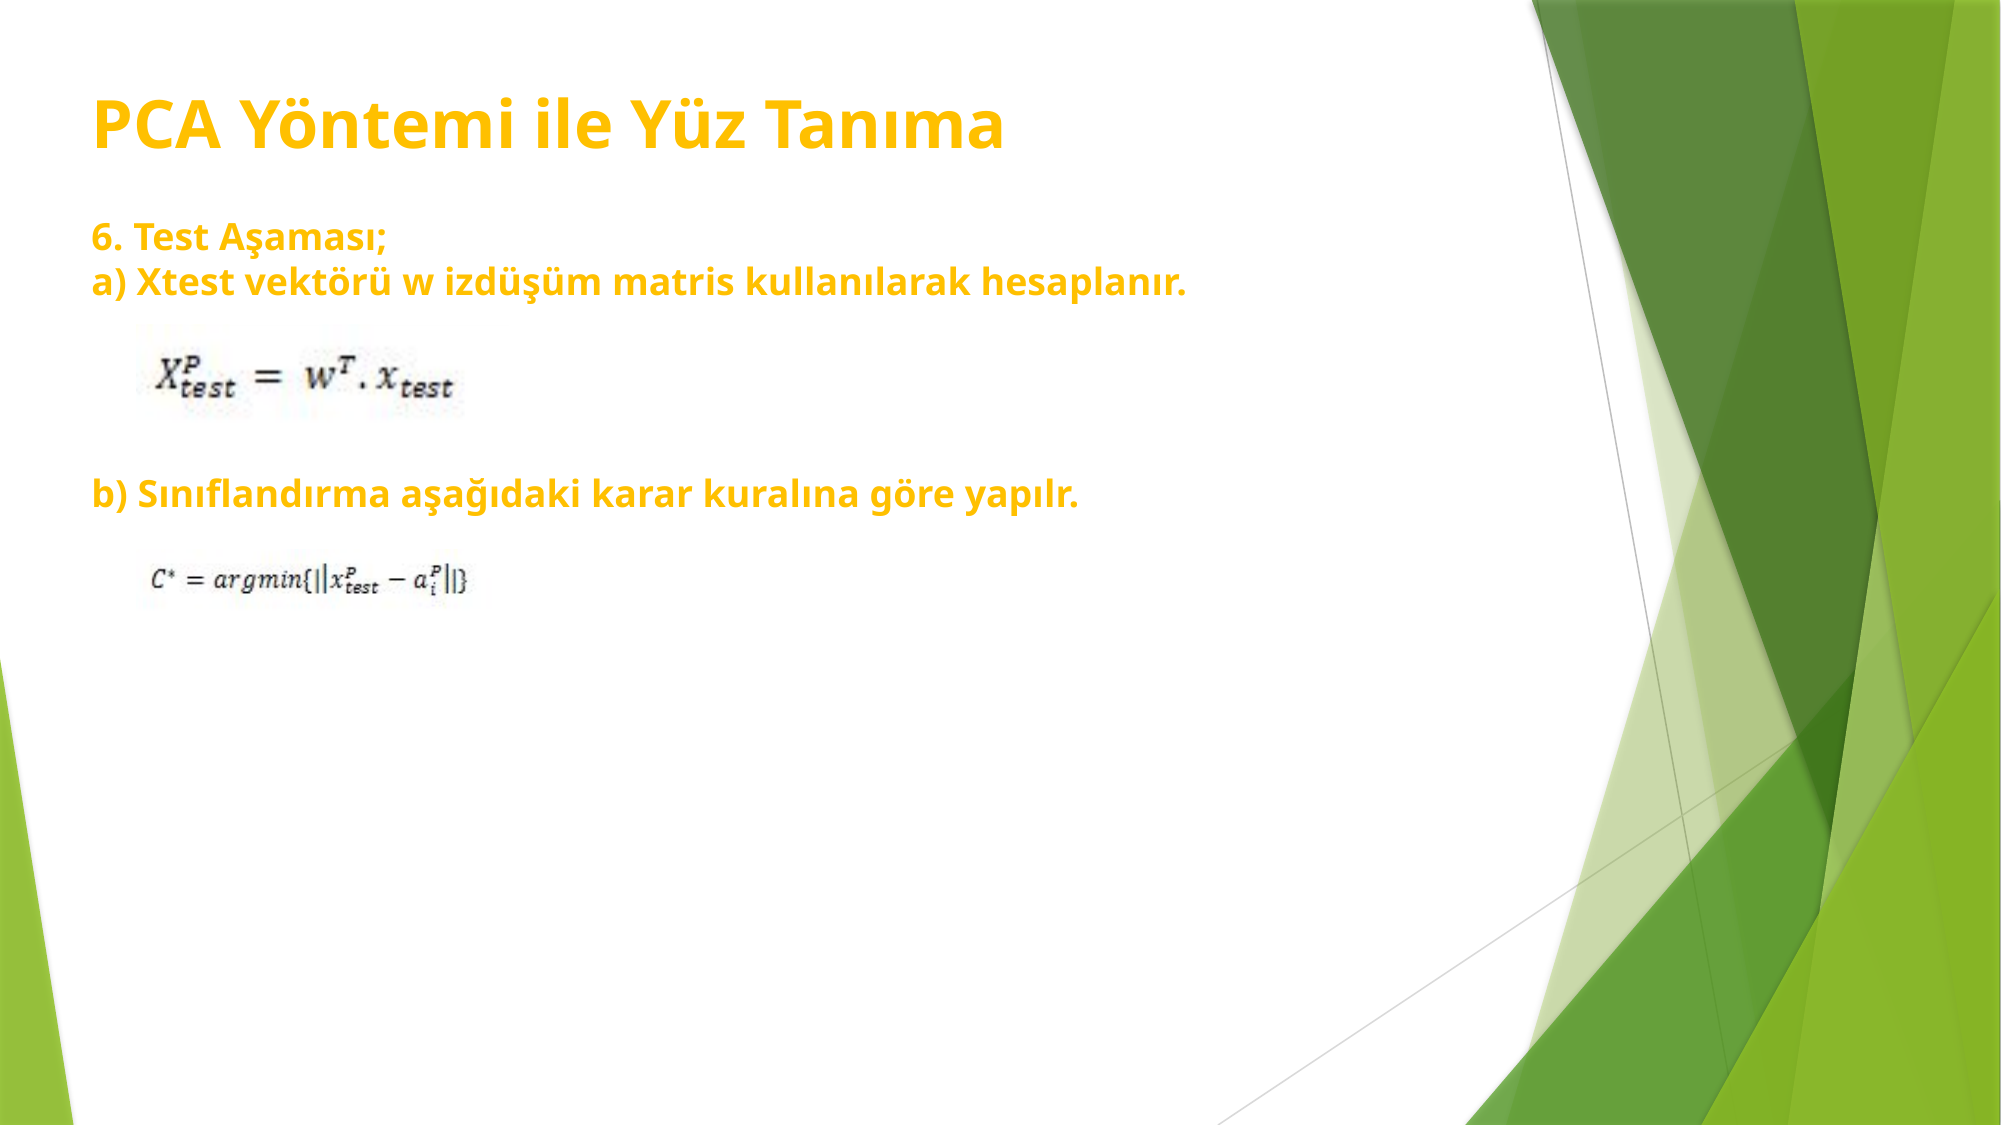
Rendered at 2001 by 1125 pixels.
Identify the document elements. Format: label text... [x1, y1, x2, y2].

title PCA Yöntemi ile Yüz Tanıma [76, 74, 1649, 205]
picture [136, 549, 495, 621]
list 6. Test Aşaması; a) Xtest vektörü w izdüşüm matris kullanılarak hesaplanır. b) Sınıflandırma aşağıdaki karar kuralına göre yapılr. [76, 205, 1826, 1113]
picture [136, 324, 509, 431]
